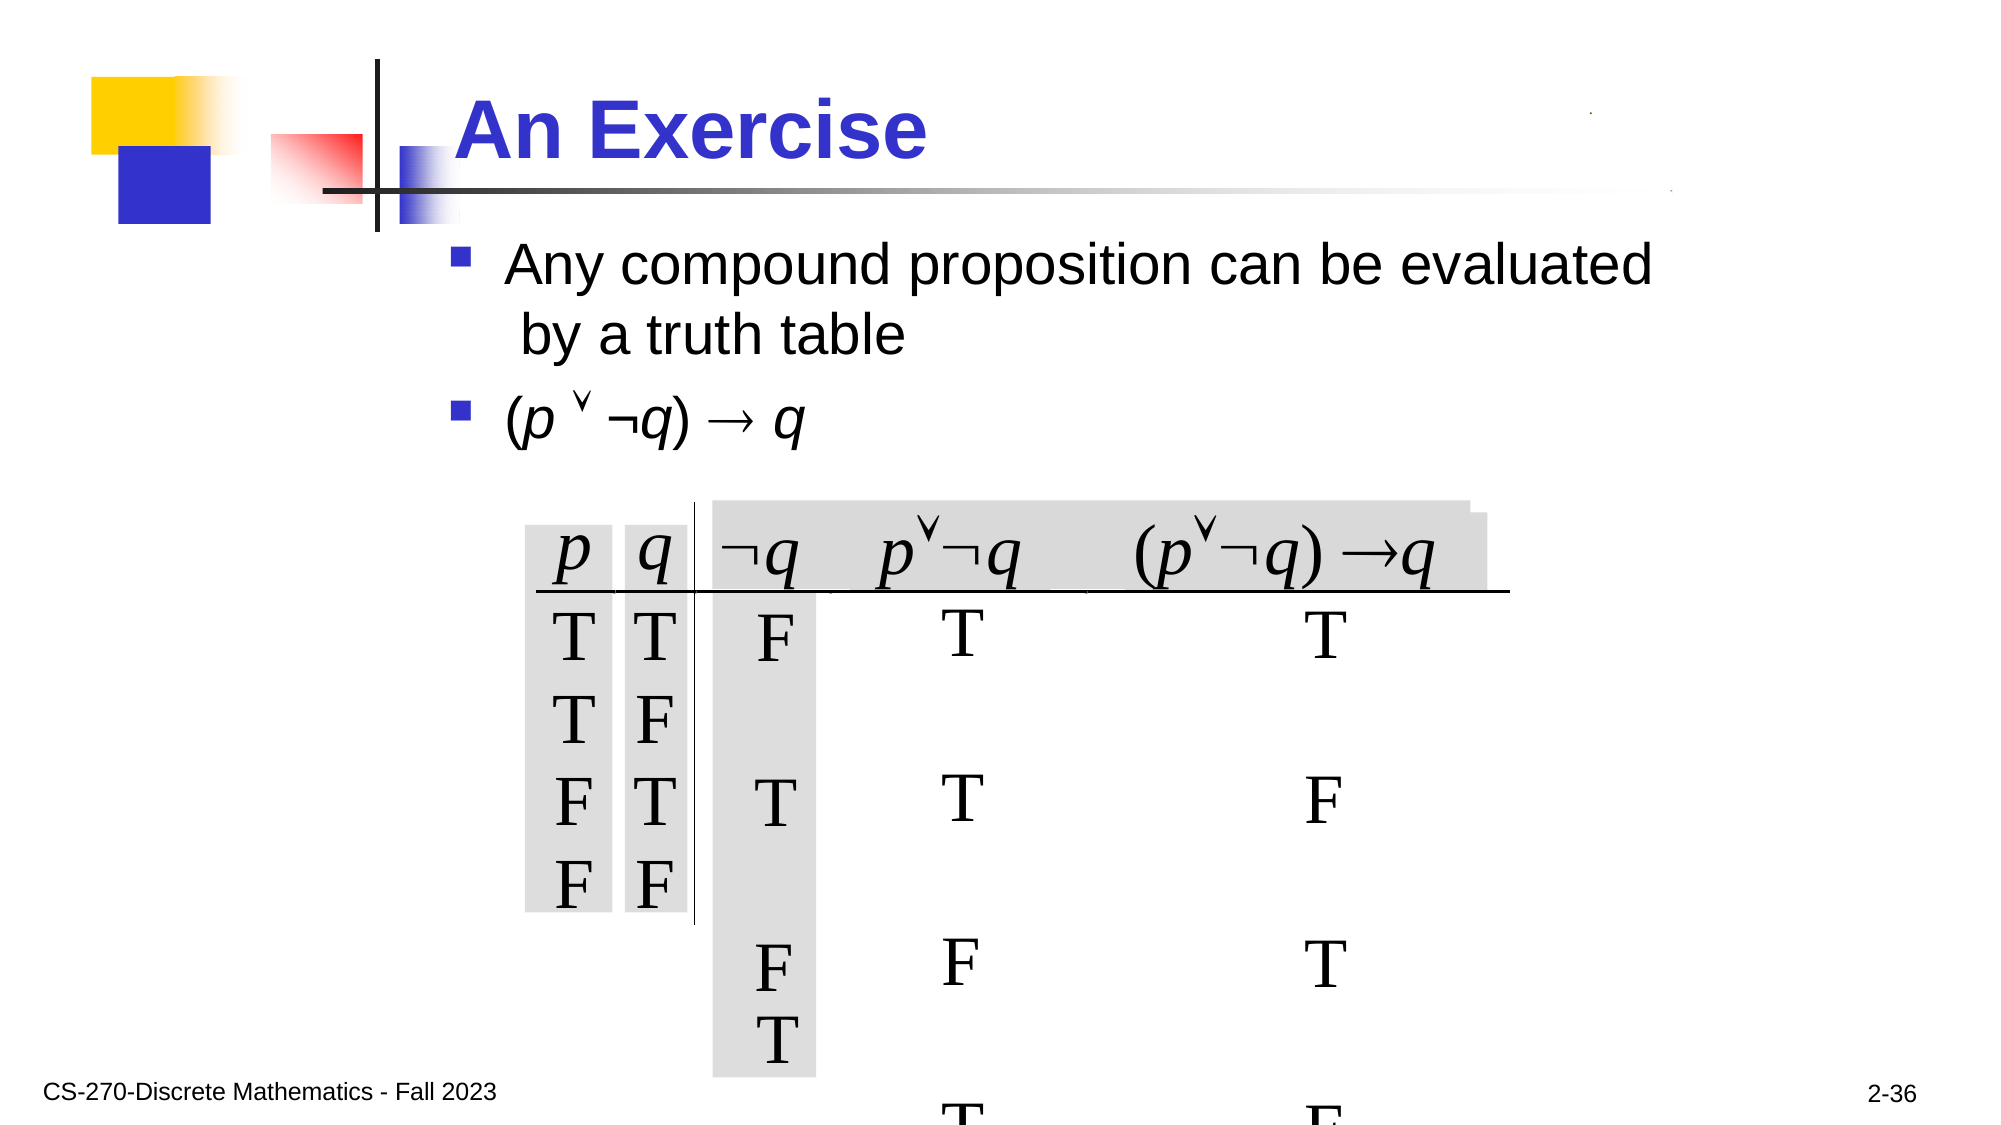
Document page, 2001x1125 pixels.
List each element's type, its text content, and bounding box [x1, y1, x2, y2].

text_box Any compound proposition can be evaluated by a truth table (p  ¬q)  q [445, 223, 1659, 450]
text_box T F T F [1302, 592, 1350, 1125]
text_box . [1586, 95, 1732, 118]
text_box F F [552, 834, 676, 924]
text_box q pq (pq) q [712, 500, 1471, 589]
text_box F T [552, 751, 679, 841]
text_box p q [554, 495, 674, 584]
footer CS-270-Discrete Mathematics - Fall 2023 [40, 1076, 689, 1125]
text_box [524, 524, 613, 913]
text_box F T F T [712, 592, 817, 1078]
text_box T T F T [939, 592, 988, 1125]
text_box [322, 188, 451, 194]
title An Exercise [451, 73, 933, 223]
text_box [399, 146, 451, 188]
text_box [399, 194, 451, 224]
text_box T F [550, 669, 677, 758]
text_box [624, 524, 688, 590]
text_box T T [550, 586, 679, 590]
text_box T T [550, 592, 679, 675]
text_box [270, 134, 363, 204]
text_box [933, 188, 1673, 194]
text_box [1124, 512, 1488, 590]
text_box [676, 592, 688, 913]
picture [174, 76, 247, 155]
slide_number 2-36 [1865, 1077, 1941, 1125]
